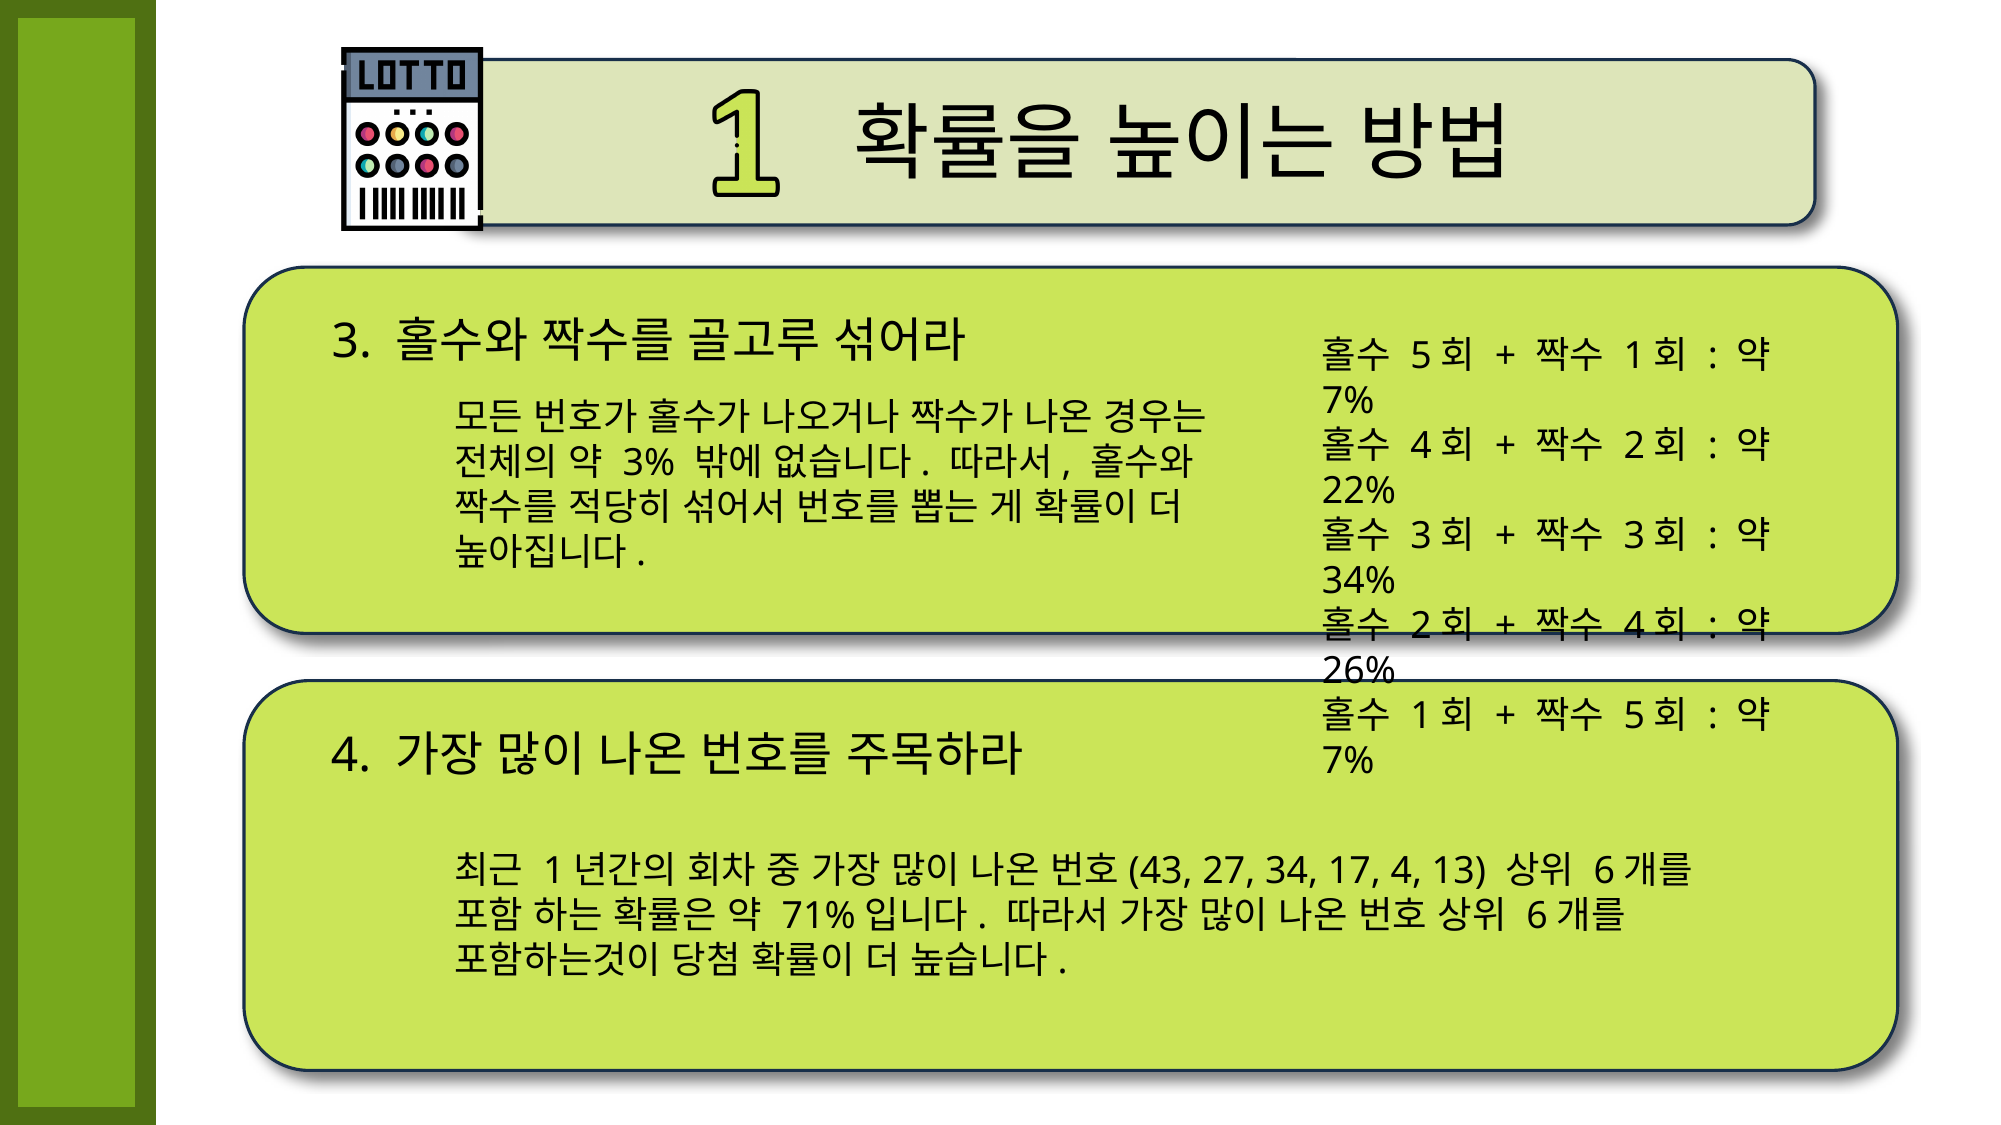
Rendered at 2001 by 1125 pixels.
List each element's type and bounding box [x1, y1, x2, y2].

text_box [243, 680, 1899, 1071]
text_box [243, 266, 1899, 634]
text_box [320, 47, 1816, 232]
text_box [6, 6, 147, 1119]
